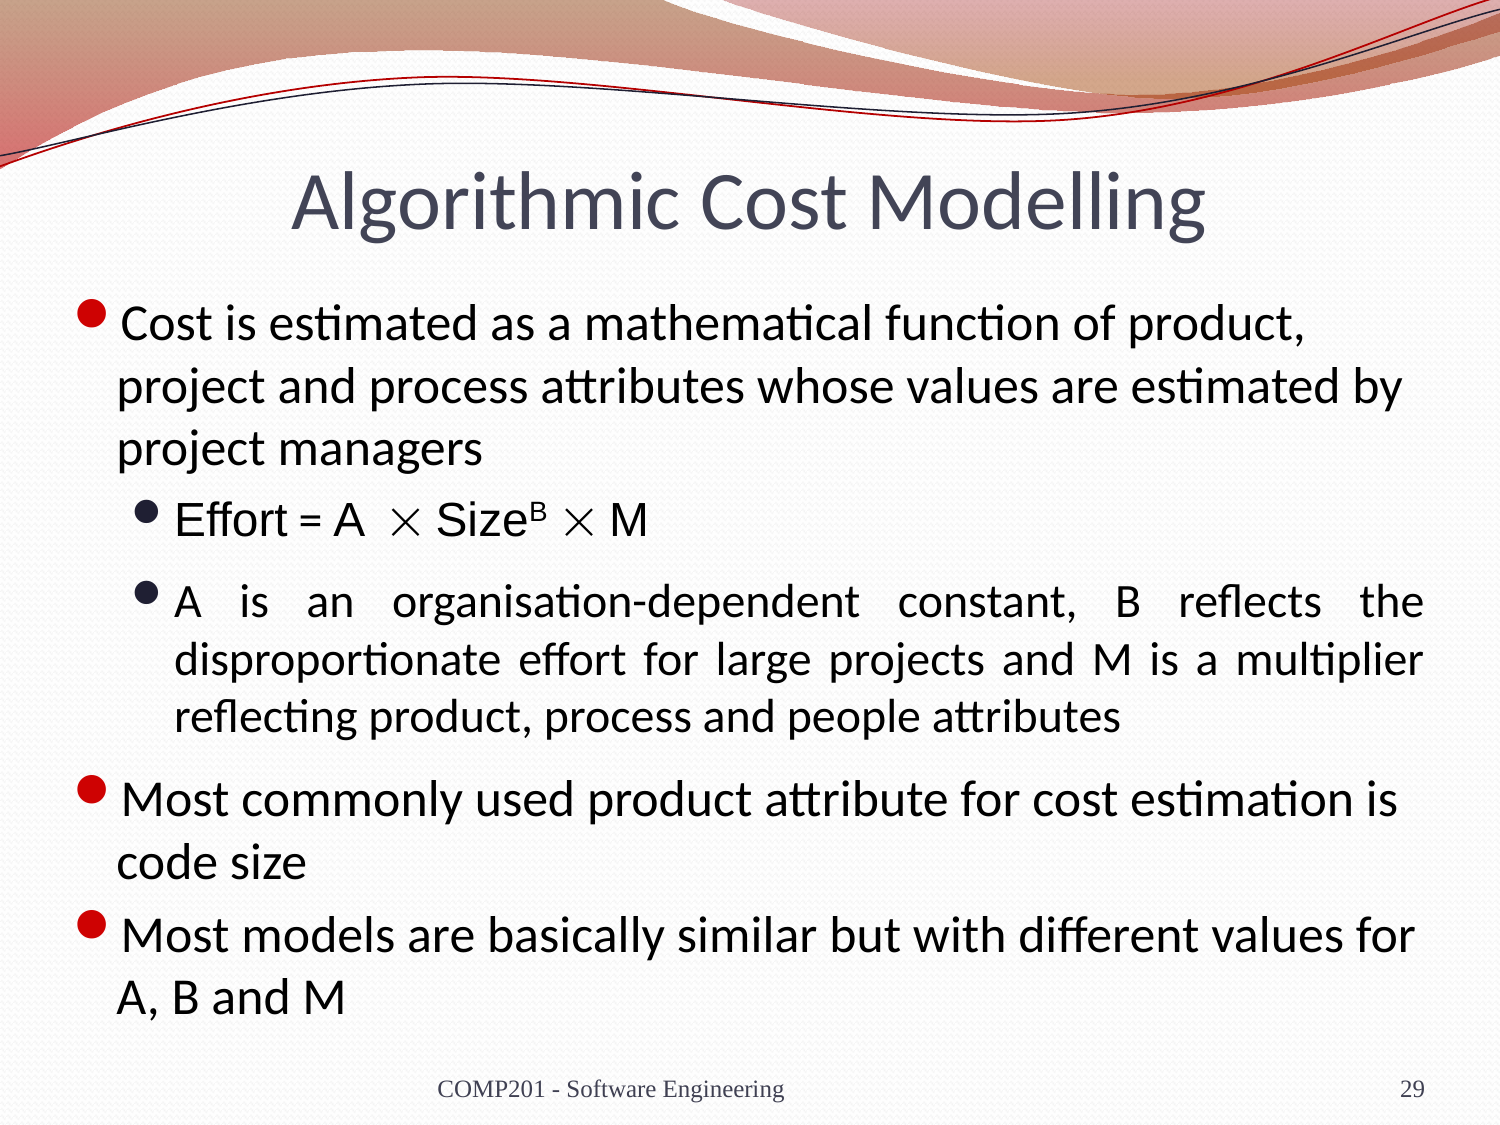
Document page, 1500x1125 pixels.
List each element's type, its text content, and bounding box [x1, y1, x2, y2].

list Cost is estimated as a mathematical function of product, project and process attributes whose values are estimated by project managers Effort = A ´ SizeB ´ M A is an organisation-dependent constant, B reflects the disproportionate effort for large projects and M is a multiplier reflecting product, process and people attributes Most commonly used product attribute for cost estimation is code size Most models are basically similar but with different values for A, B and M [58, 281, 1442, 1038]
footer COMP201 - Software Engineering [437, 1042, 988, 1103]
title Algorithmic Cost Modelling [75, 115, 1425, 247]
slide_number 29 [1299, 1042, 1425, 1103]
